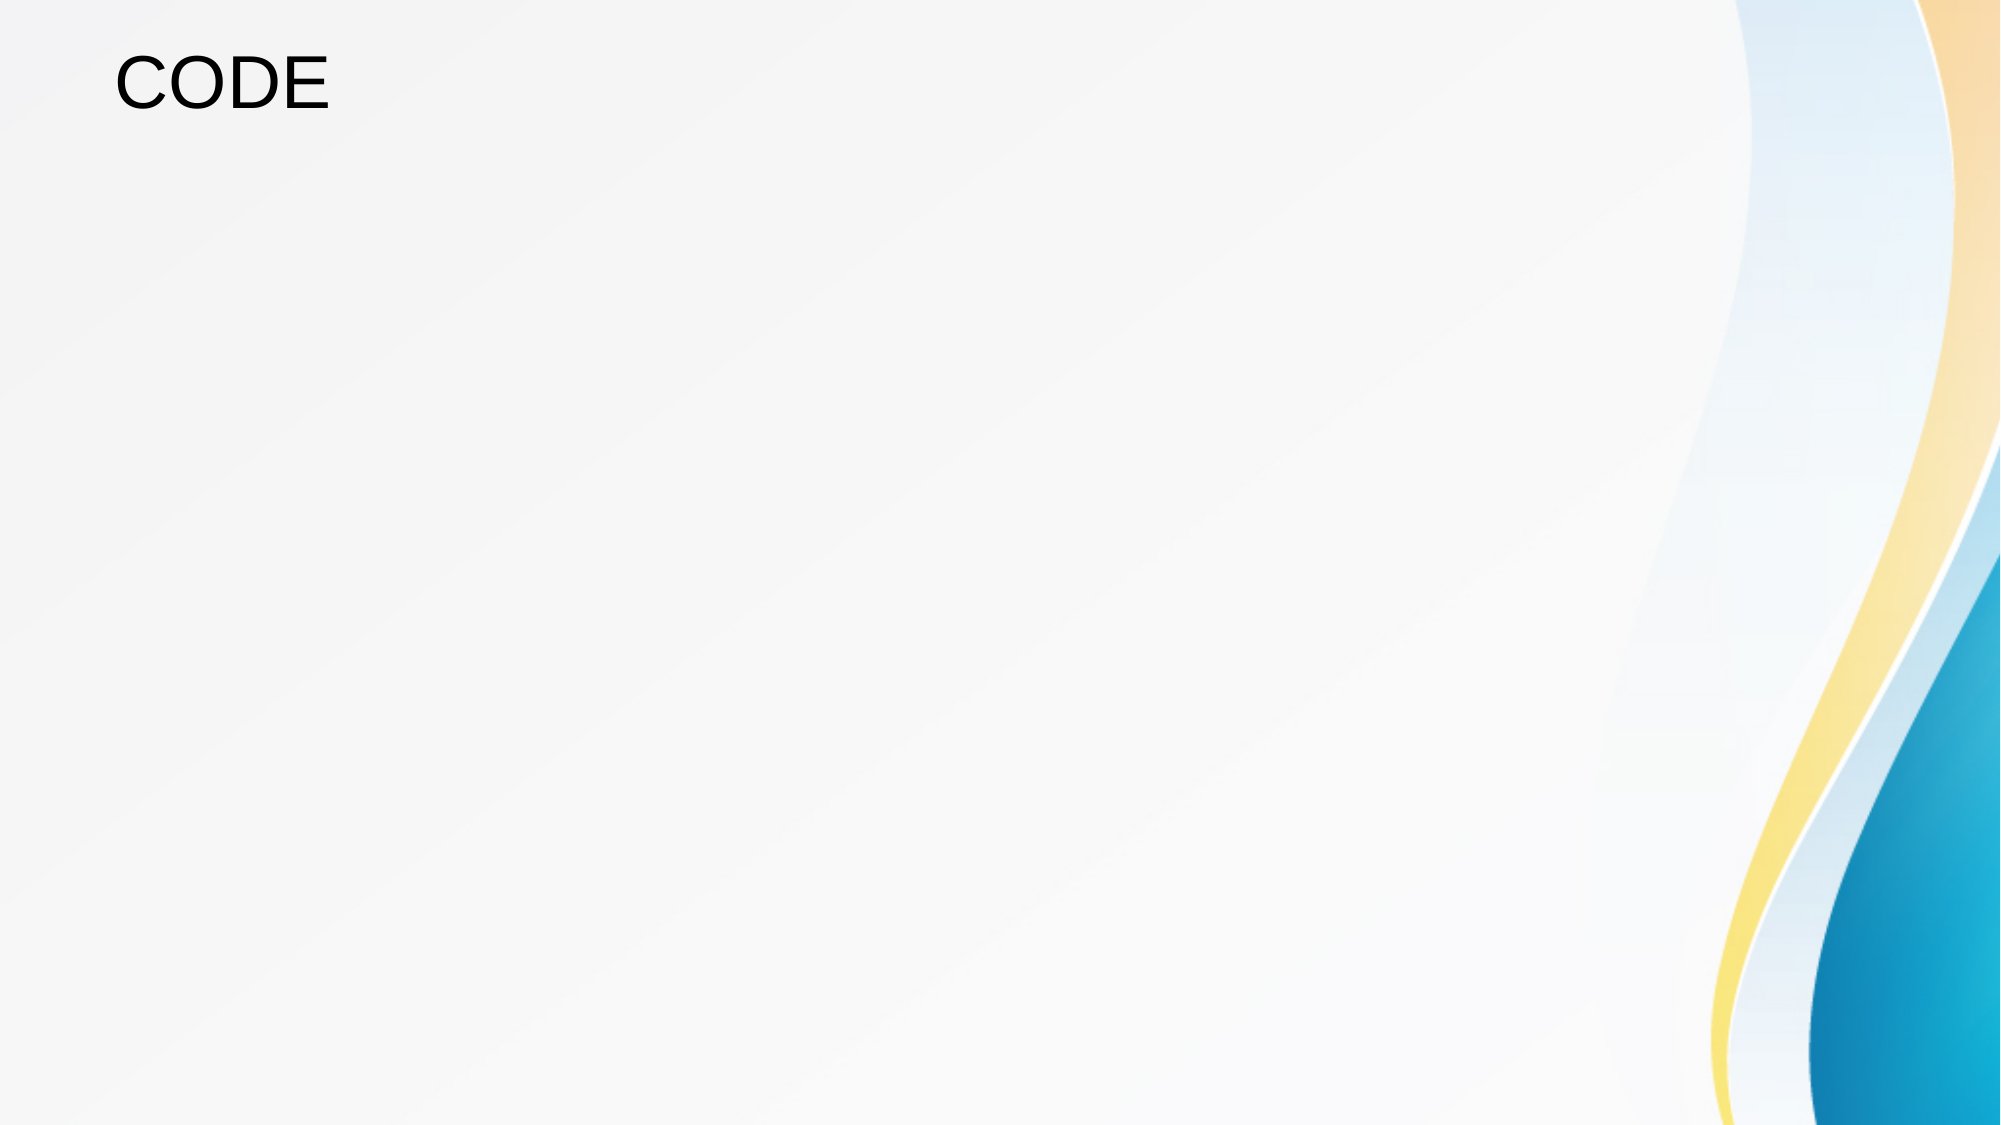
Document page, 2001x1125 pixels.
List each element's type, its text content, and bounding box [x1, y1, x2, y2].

picture [0, 0, 2001, 1125]
title CODE [99, 30, 1901, 127]
